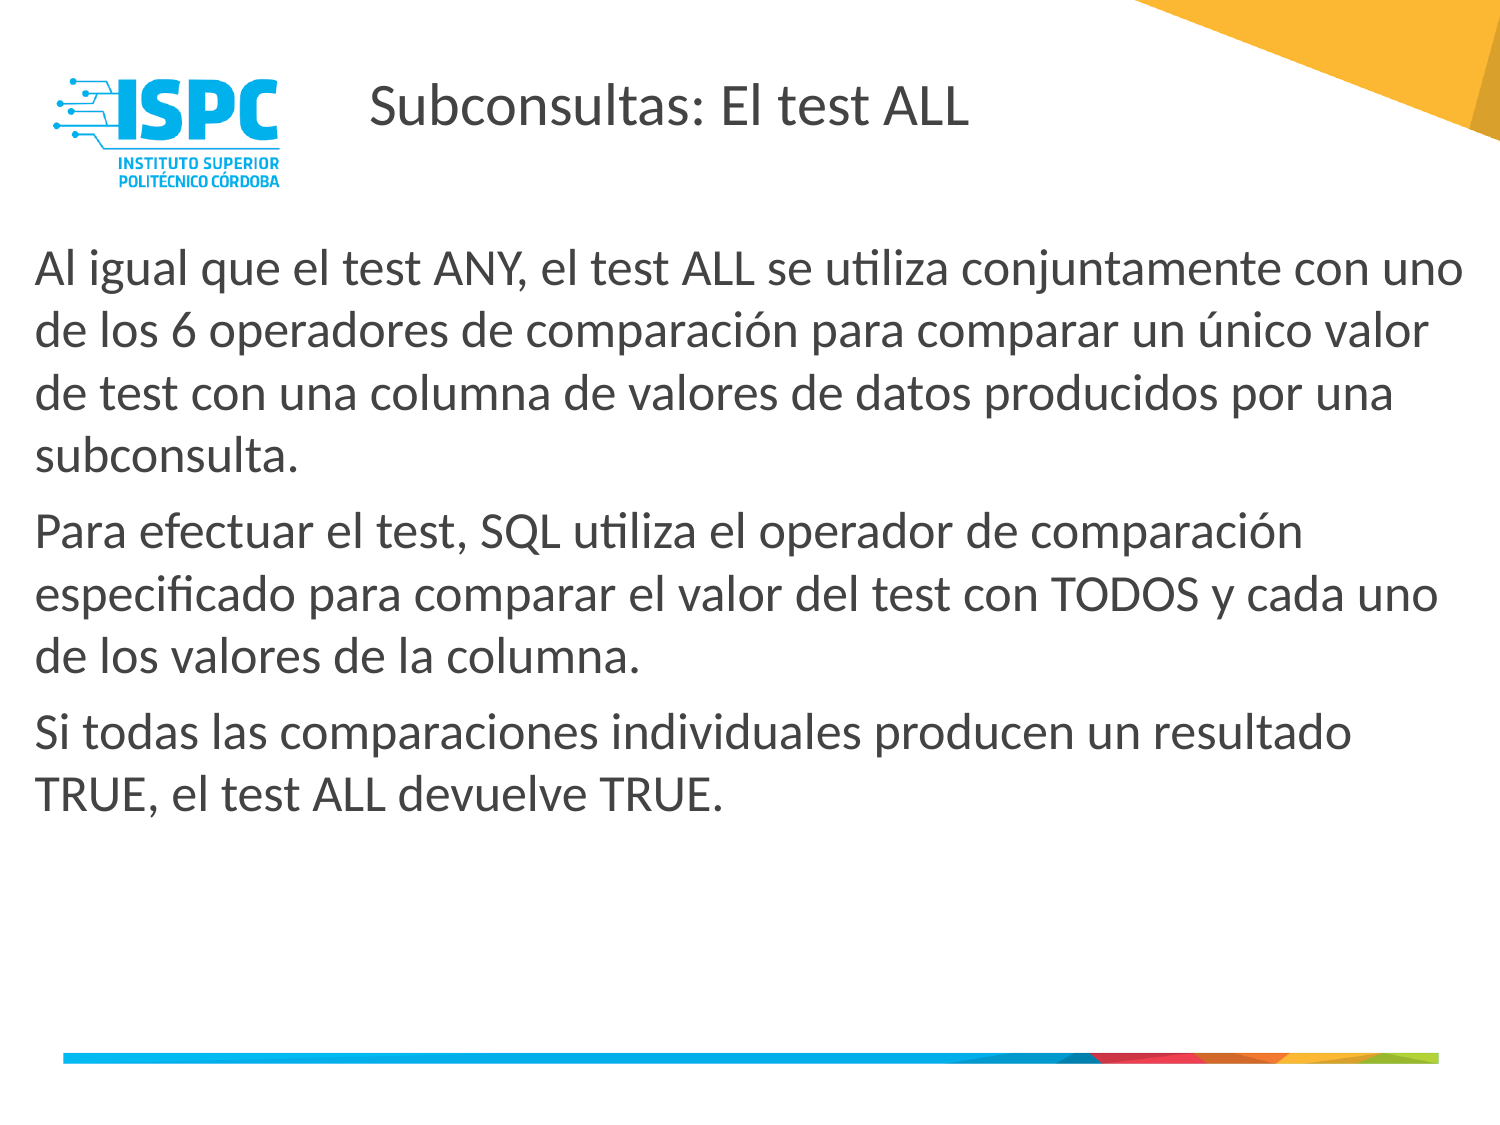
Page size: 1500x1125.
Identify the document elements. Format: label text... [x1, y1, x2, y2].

picture [0, 0, 1500, 1125]
text_box Subconsultas: El test ALL Al igual que el test ANY, el test ALL se utiliza conjuntamente con uno de los 6 operadores de comparación para comparar un único valor de test con una columna de valores de datos producidos por una subconsulta. Para efectuar el test, SQL utiliza el operador de comparación especificado para comparar el valor del test con TODOS y cada uno de los valores de la columna. Si todas las comparaciones individuales producen un resultado TRUE, el test ALL devuelve TRUE. [19, 57, 1484, 1091]
